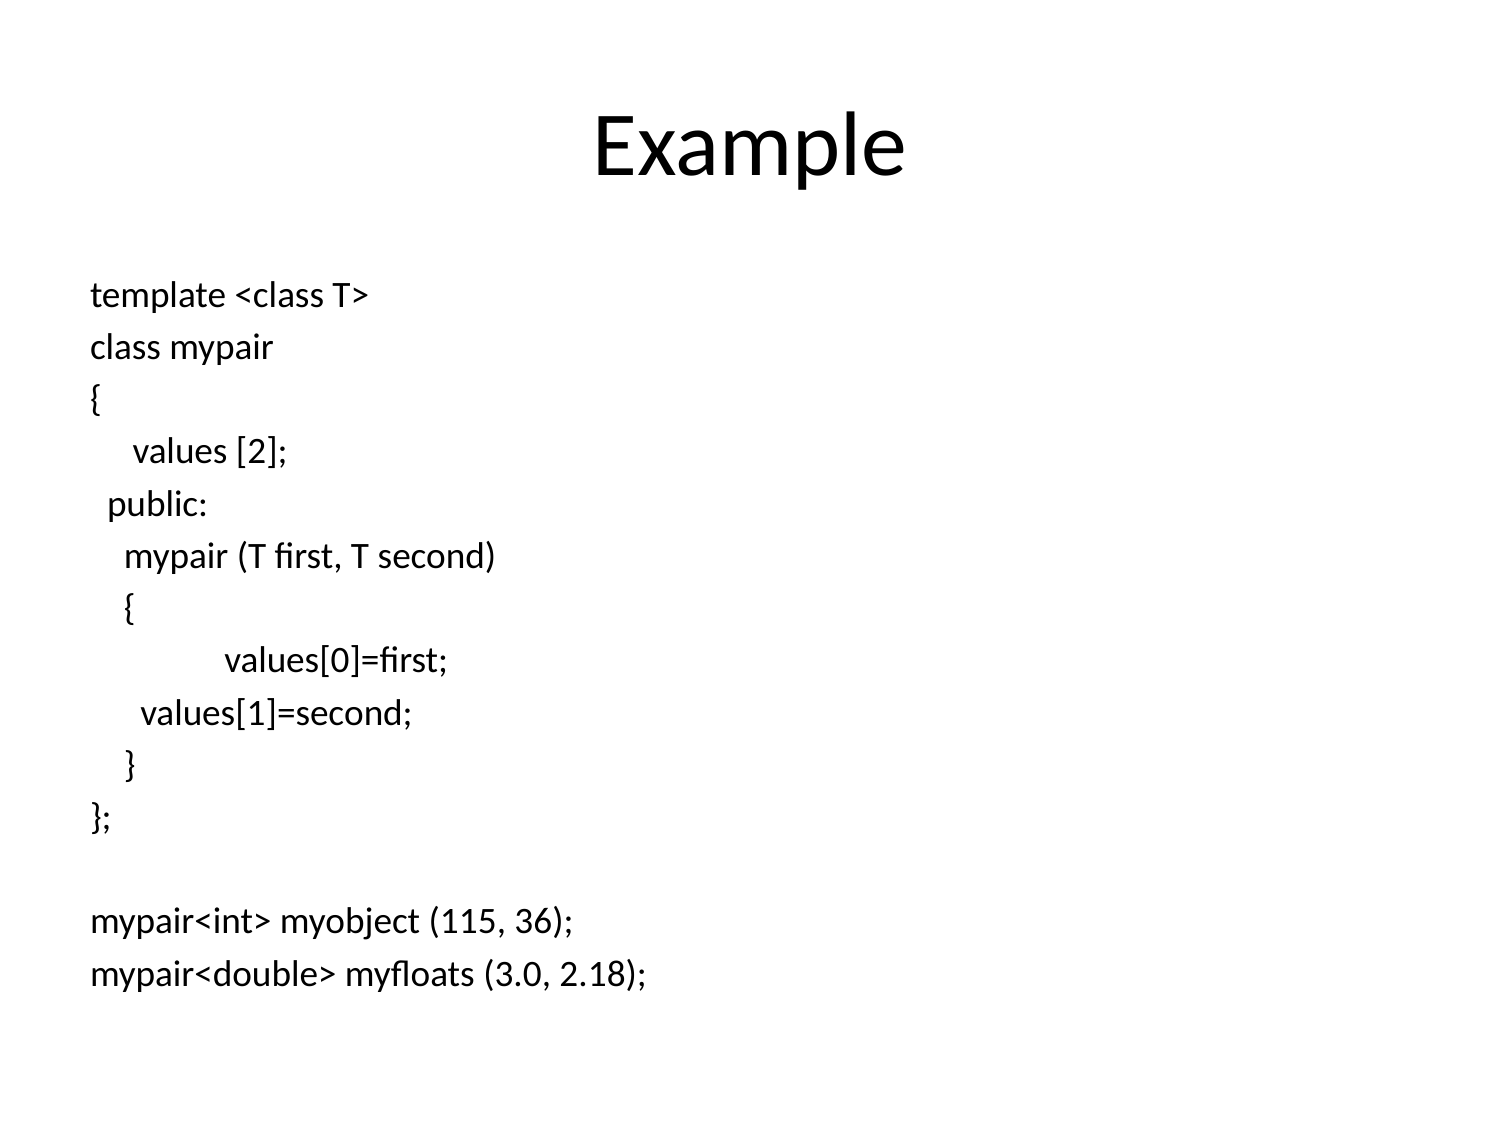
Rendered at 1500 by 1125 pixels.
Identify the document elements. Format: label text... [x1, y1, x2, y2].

title Example [75, 45, 1425, 233]
list template <class T> class mypair { values [2]; public: mypair (T first, T second) { values[0]=first; values[1]=second; } }; mypair<int> myobject (115, 36); mypair<double> myfloats (3.0, 2.18); [75, 262, 1425, 1005]
